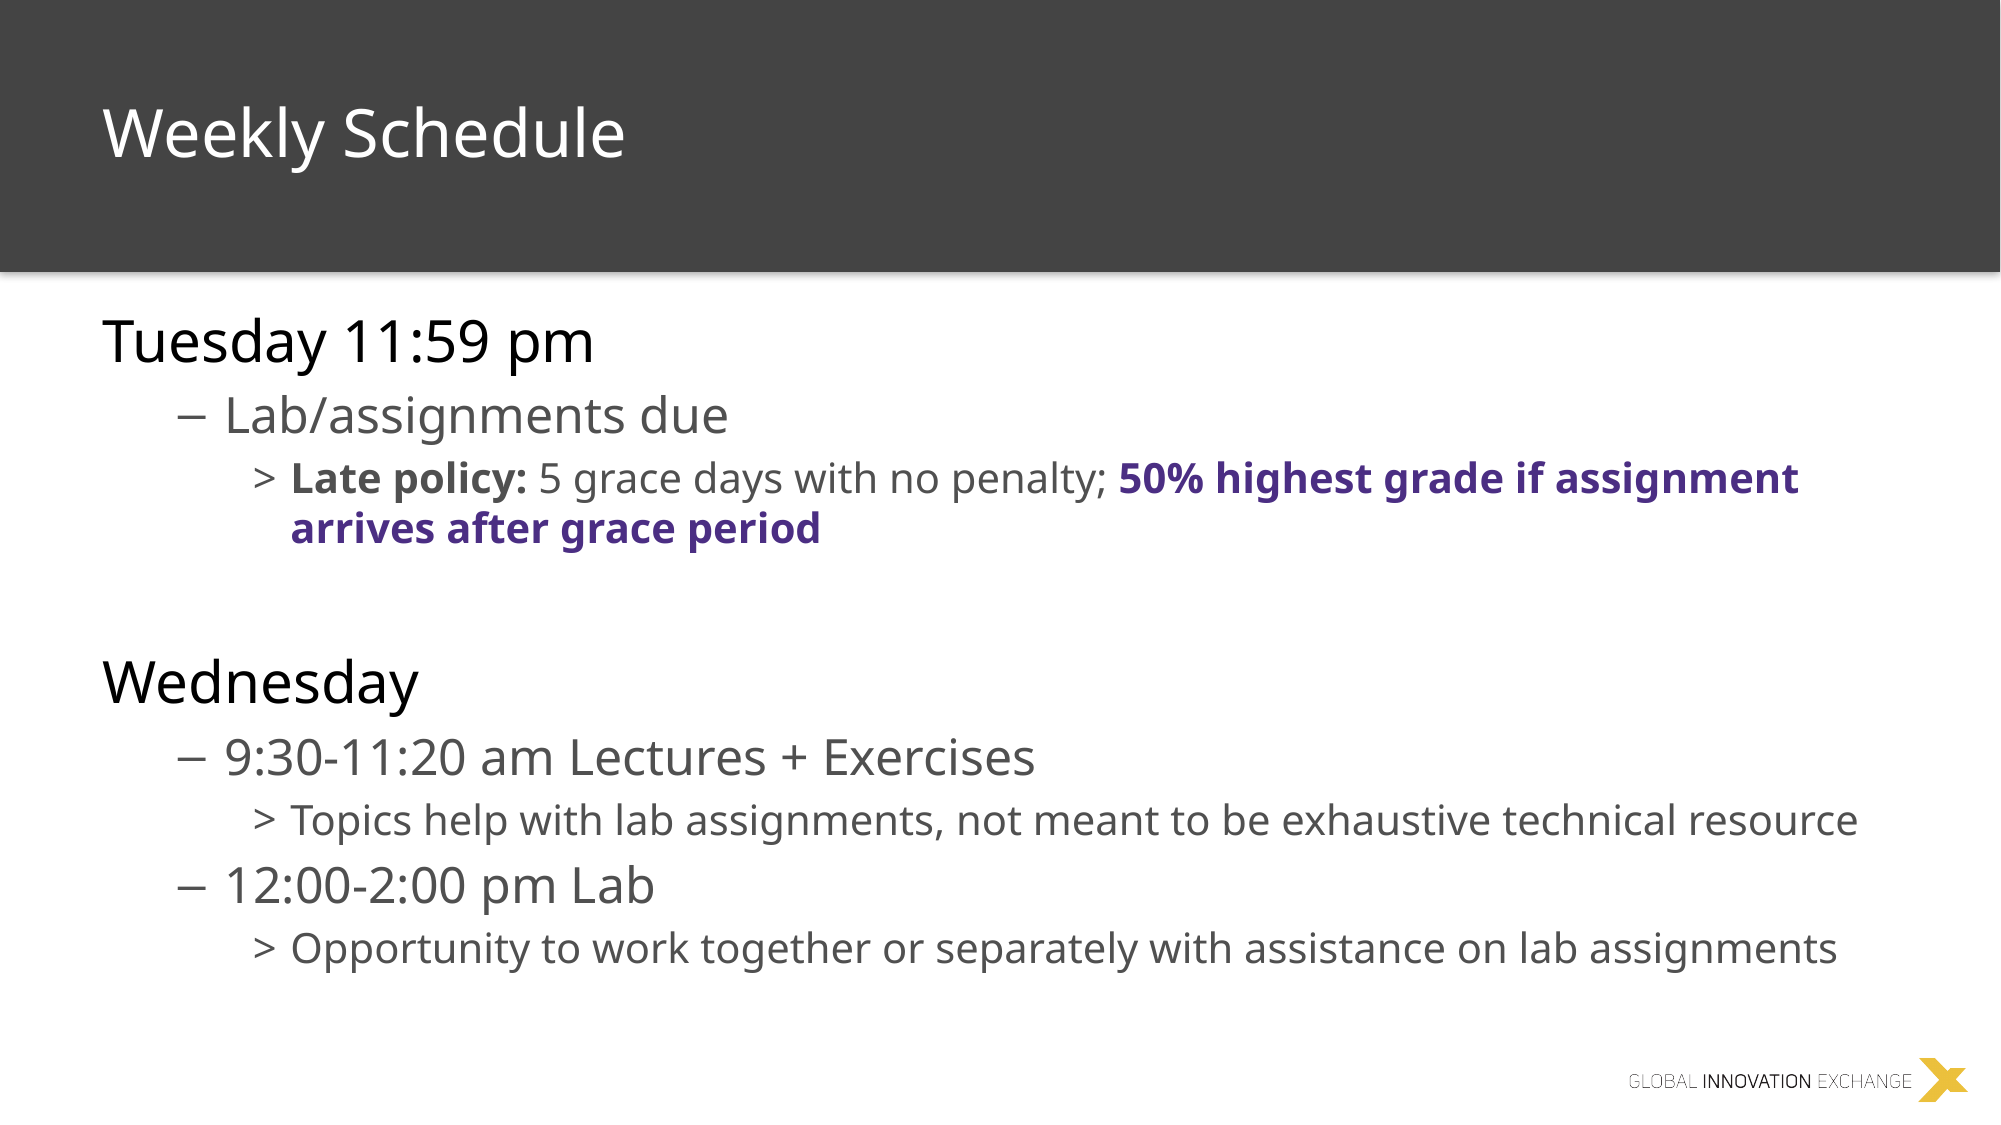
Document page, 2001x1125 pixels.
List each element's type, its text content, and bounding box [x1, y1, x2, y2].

picture [1619, 1053, 1979, 1107]
list Weekly Schedule [87, 54, 1938, 218]
list Tuesday 11:59 pm Lab/assignments due Late policy: 5 grace days with no penalty; 50% highest grade if assignment arrives after grace period Wednesday 9:30-11:20 am Lectures + Exercises Topics help with lab assignments, not meant to be exhaustive technical resource 12:00-2:00 pm Lab Opportunity to work together or separately with assistance on lab assignments [88, 296, 1938, 955]
